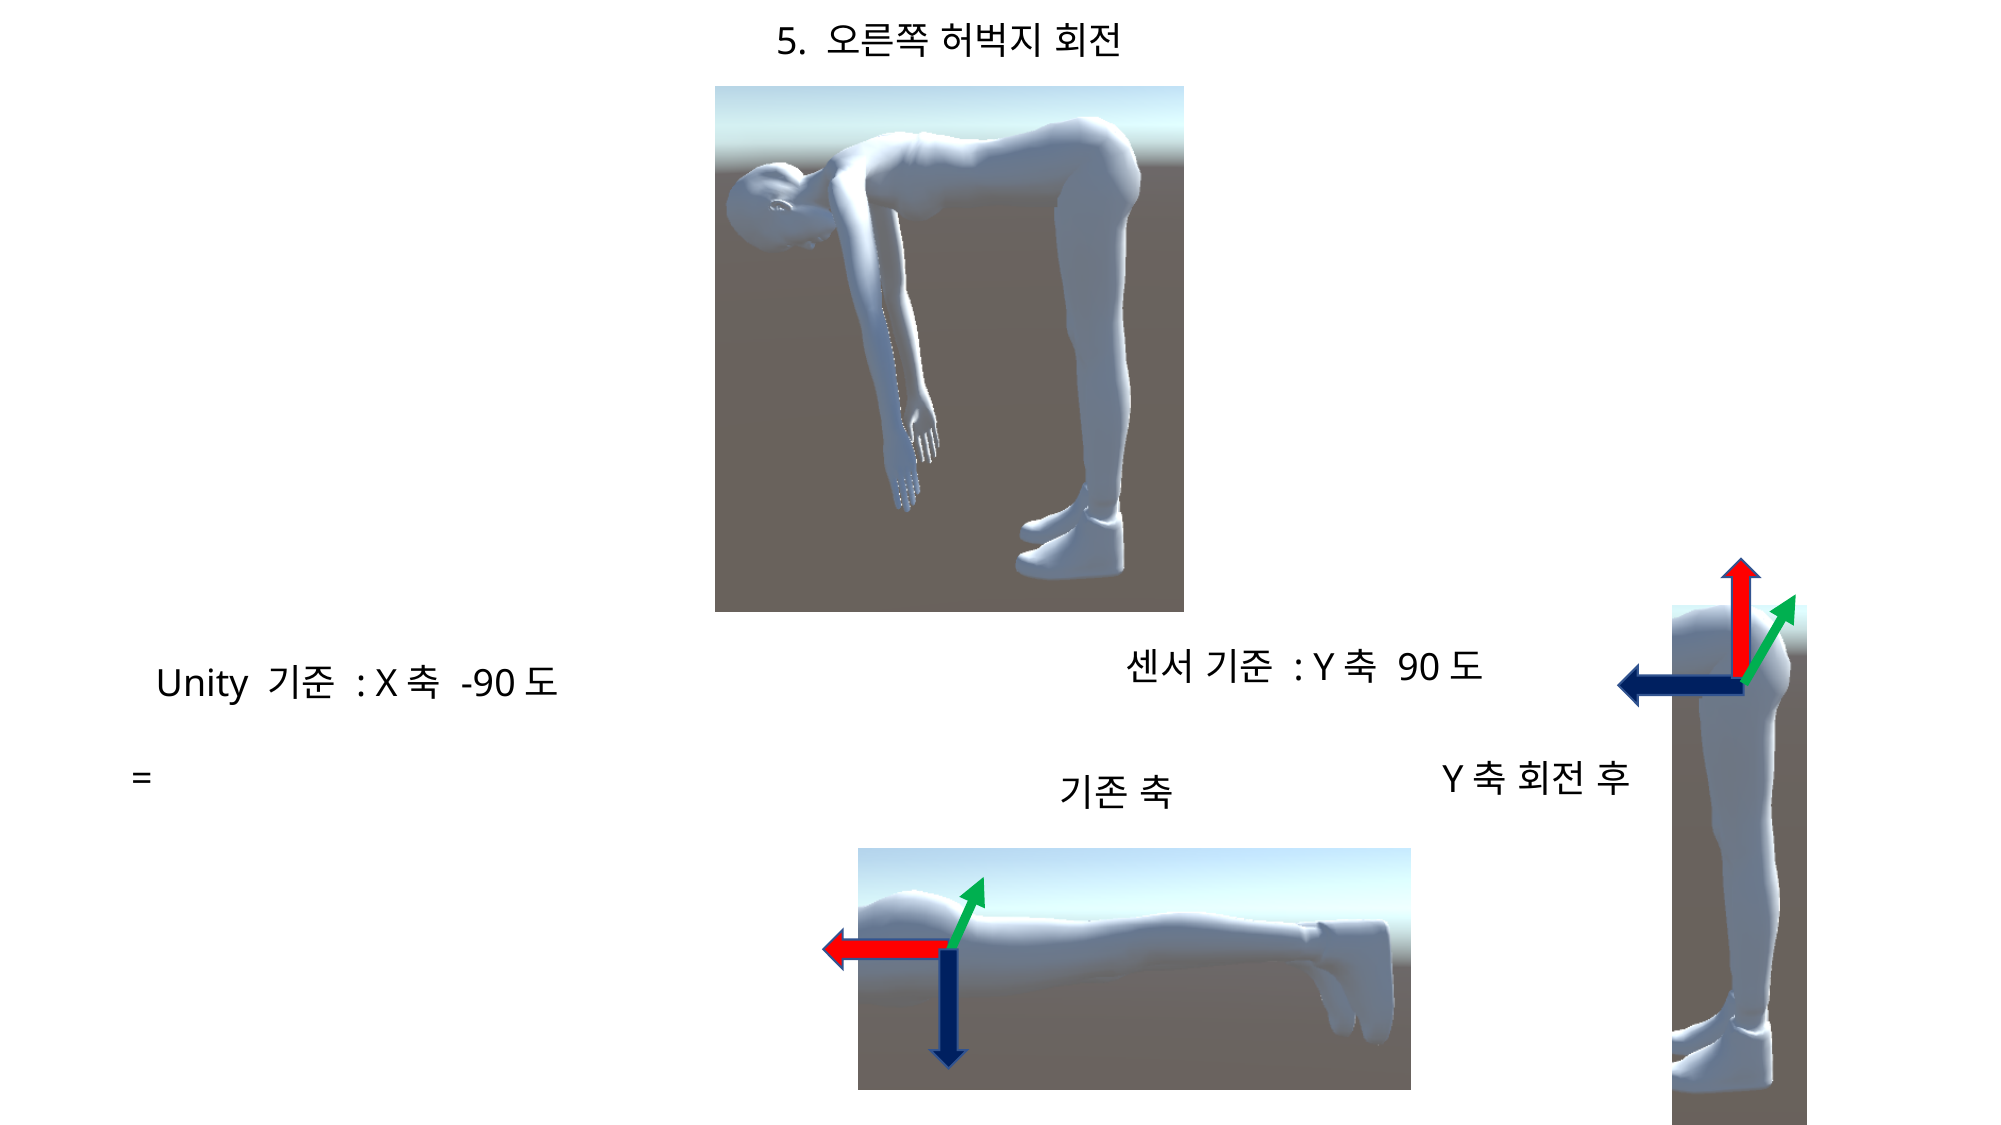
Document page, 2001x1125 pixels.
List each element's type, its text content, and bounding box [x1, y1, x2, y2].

picture [715, 86, 1184, 612]
text_box [1720, 557, 1762, 605]
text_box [950, 876, 984, 951]
text_box Unity 기준 : X축 -90도 [140, 652, 606, 712]
text_box [1616, 663, 1671, 708]
text_box 5. 오른쪽 허벅지 회전 [347, 10, 1552, 70]
text_box Y축 회전 후 [1427, 747, 1661, 808]
text_box [821, 927, 858, 972]
picture [858, 848, 1411, 1090]
text_box 센서 기준 : Y축 90도 [1110, 635, 1519, 696]
picture [1671, 605, 1807, 1125]
text_box 기존 축 [1045, 761, 1274, 821]
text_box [1743, 594, 1796, 684]
